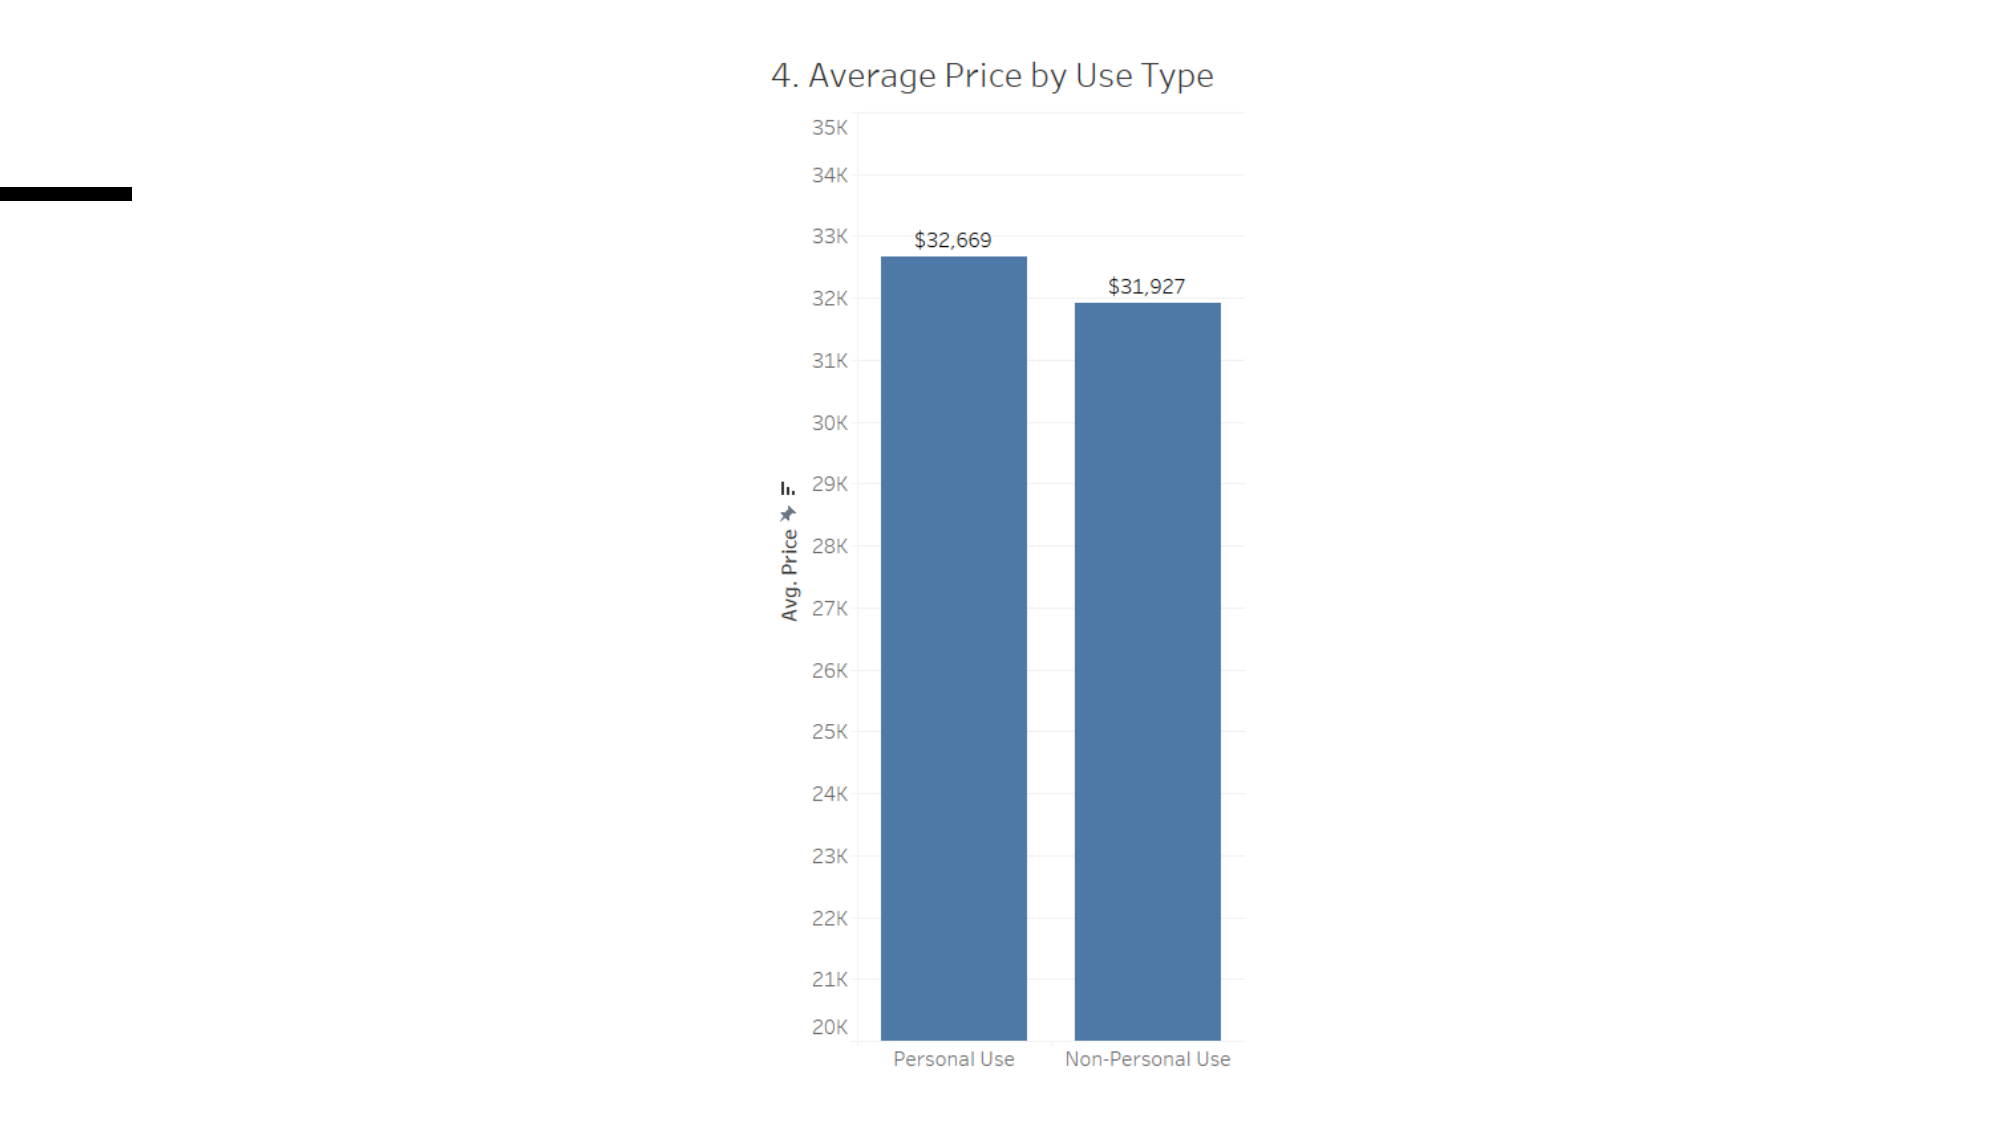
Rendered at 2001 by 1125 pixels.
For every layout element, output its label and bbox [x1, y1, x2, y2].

list [755, 42, 1245, 1082]
